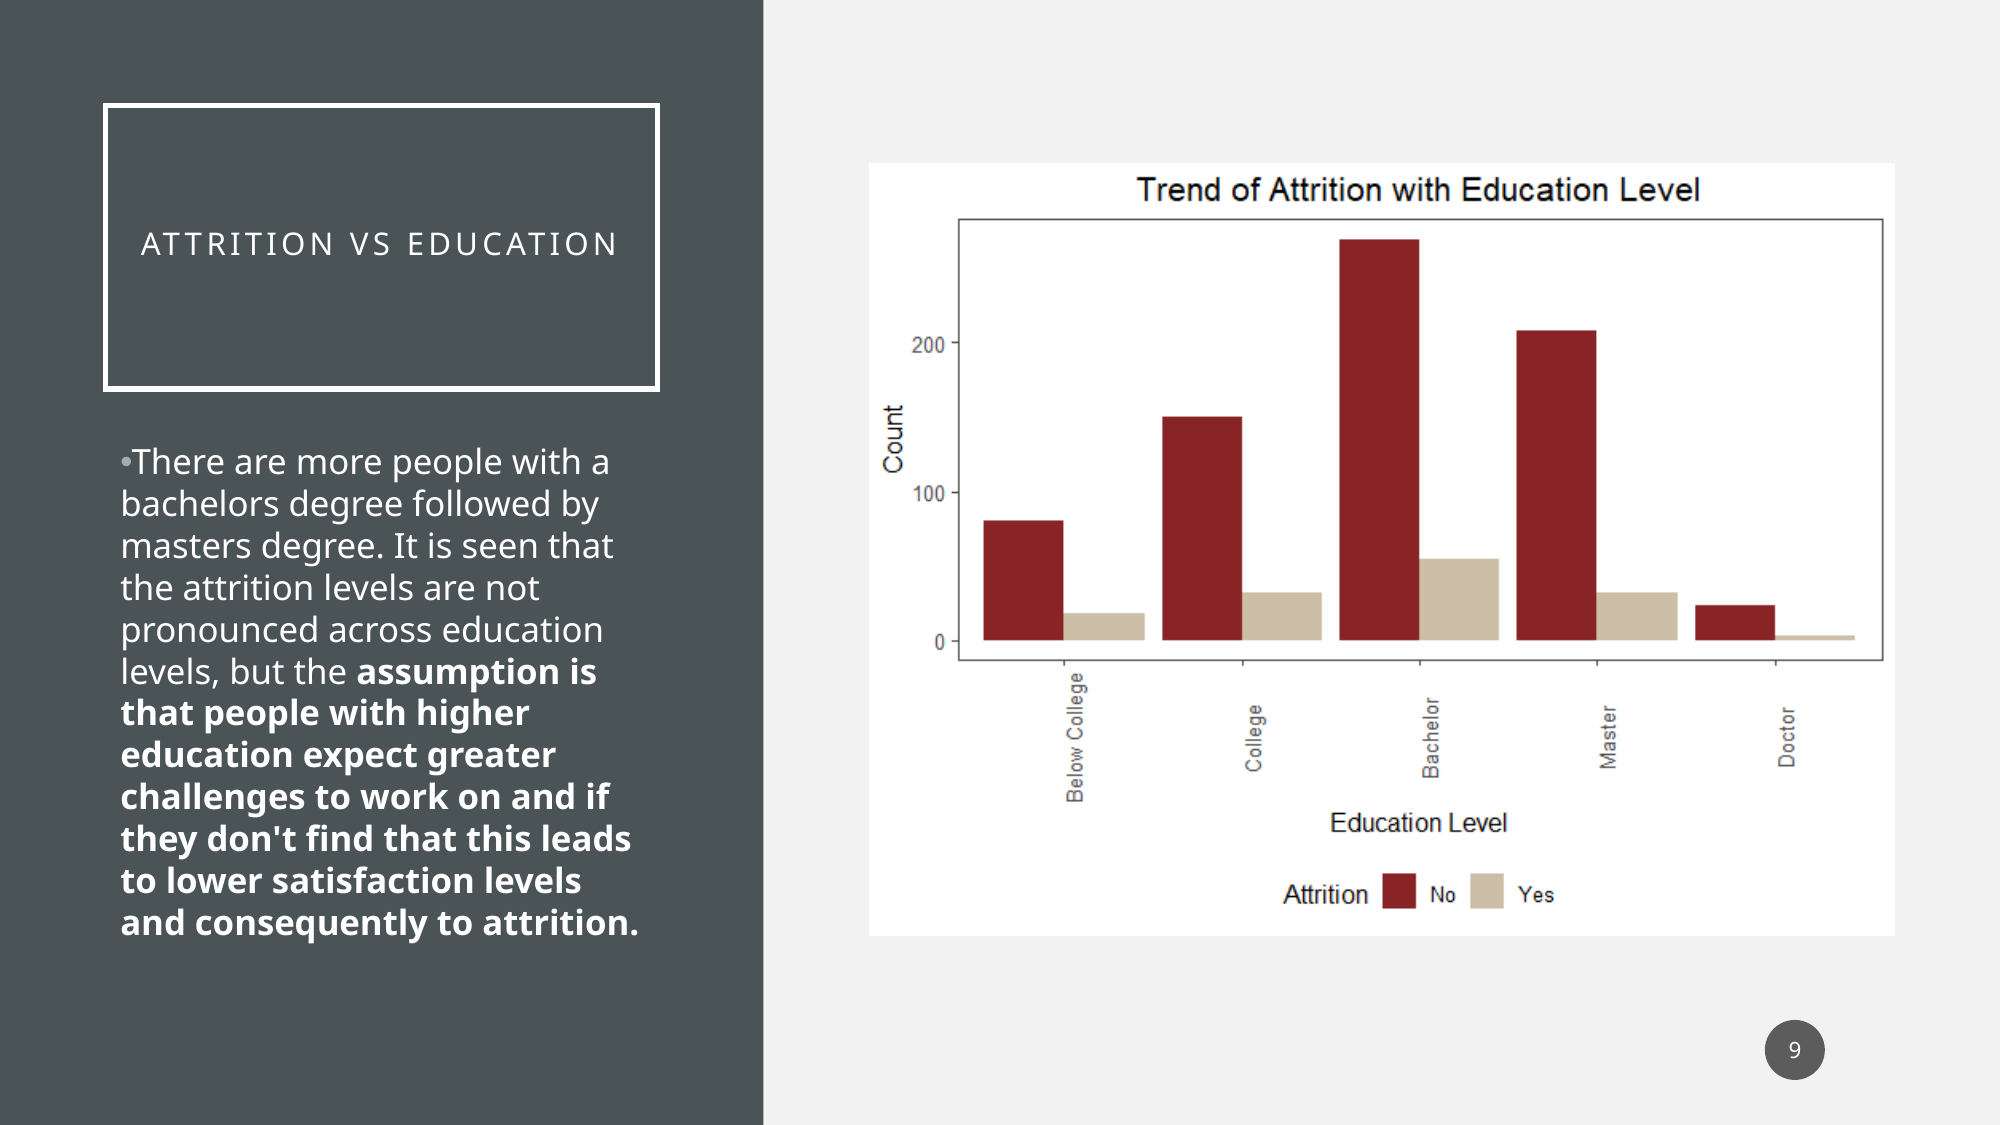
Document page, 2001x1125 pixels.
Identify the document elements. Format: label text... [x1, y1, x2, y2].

slide_number 9 [1764, 1019, 1825, 1080]
text_box There are more people with a bachelors degree followed by masters degree. It is seen that the attrition levels are not pronounced across education levels, but the assumption is that people with higher education expect greater challenges to work on and if they don't find that this leads to lower satisfaction levels and consequently to attrition. [105, 432, 658, 993]
text_box [0, 0, 764, 1125]
picture [869, 163, 1895, 936]
title Attrition Vs Education [103, 103, 660, 392]
text_box [764, 0, 2000, 1125]
